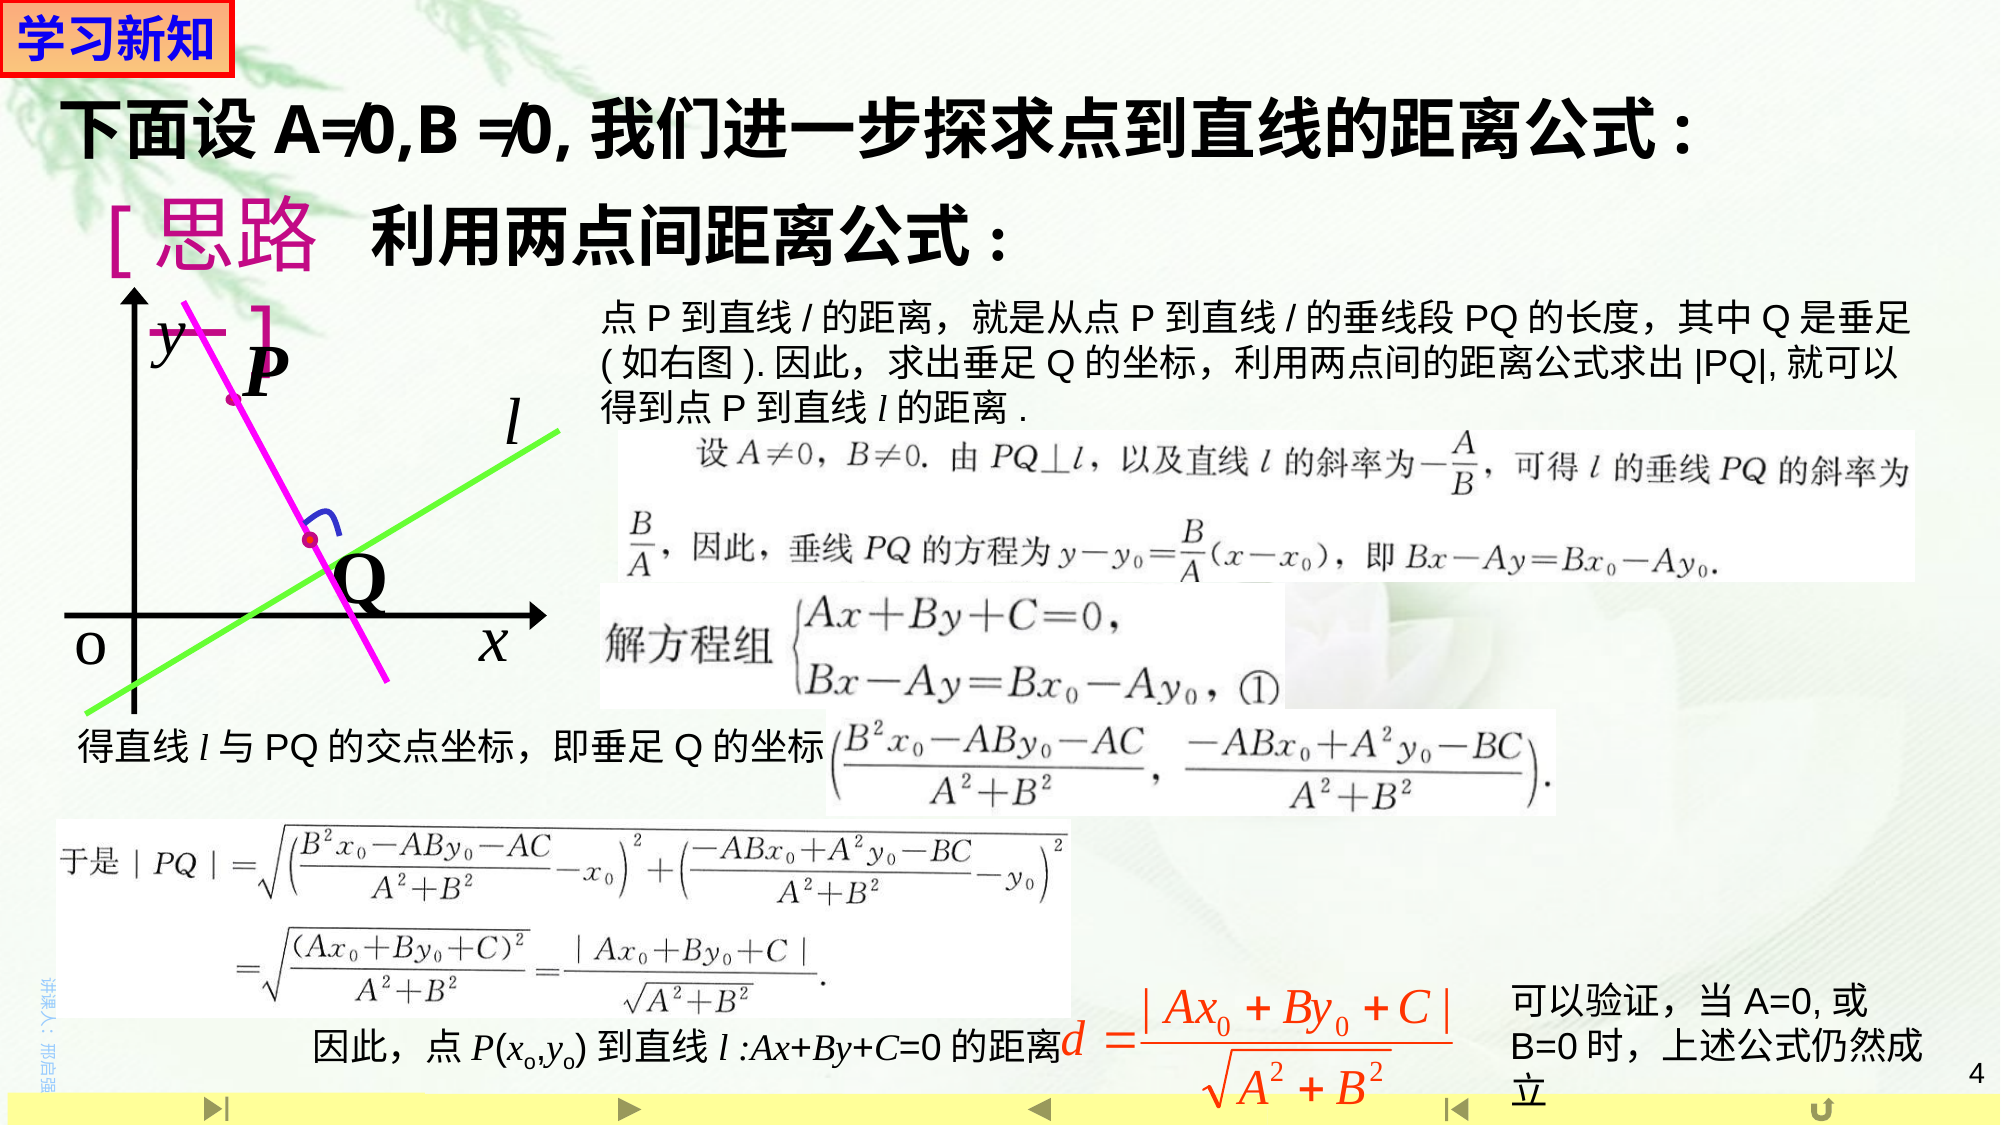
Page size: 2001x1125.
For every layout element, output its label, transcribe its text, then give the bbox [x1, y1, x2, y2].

text_box 得直线l与PQ的交点坐标，即垂足Q的坐标为 [62, 715, 826, 775]
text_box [59, 281, 564, 715]
text_box [思路一] [43, 174, 381, 325]
text_box 点P到直线/的距离，就是从点P到直线/的垂线段PQ的长度，其中Q是垂足(如右图).因此，求出垂足Q的坐标，利用两点间的距离公式求出|PQ|,就可以得到点P到直线l的距离. [585, 286, 1934, 437]
text_box 下面设A≠0,B ≠0,我们进一步探求点到直线的距离公式: [43, 79, 1786, 174]
picture [0, 0, 2001, 1125]
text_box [1053, 975, 1459, 1115]
text_box 学习新知 [0, 0, 233, 75]
text_box 可以验证，当A=0,或B=0时，上述公式仍然成立 [1495, 969, 1944, 1119]
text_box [183, 301, 399, 683]
text_box 利用两点间距离公式: [355, 186, 1256, 281]
text_box 因此，点P(xo,yo)到直线l :Ax+By+C=0的距离 [297, 1018, 1053, 1082]
